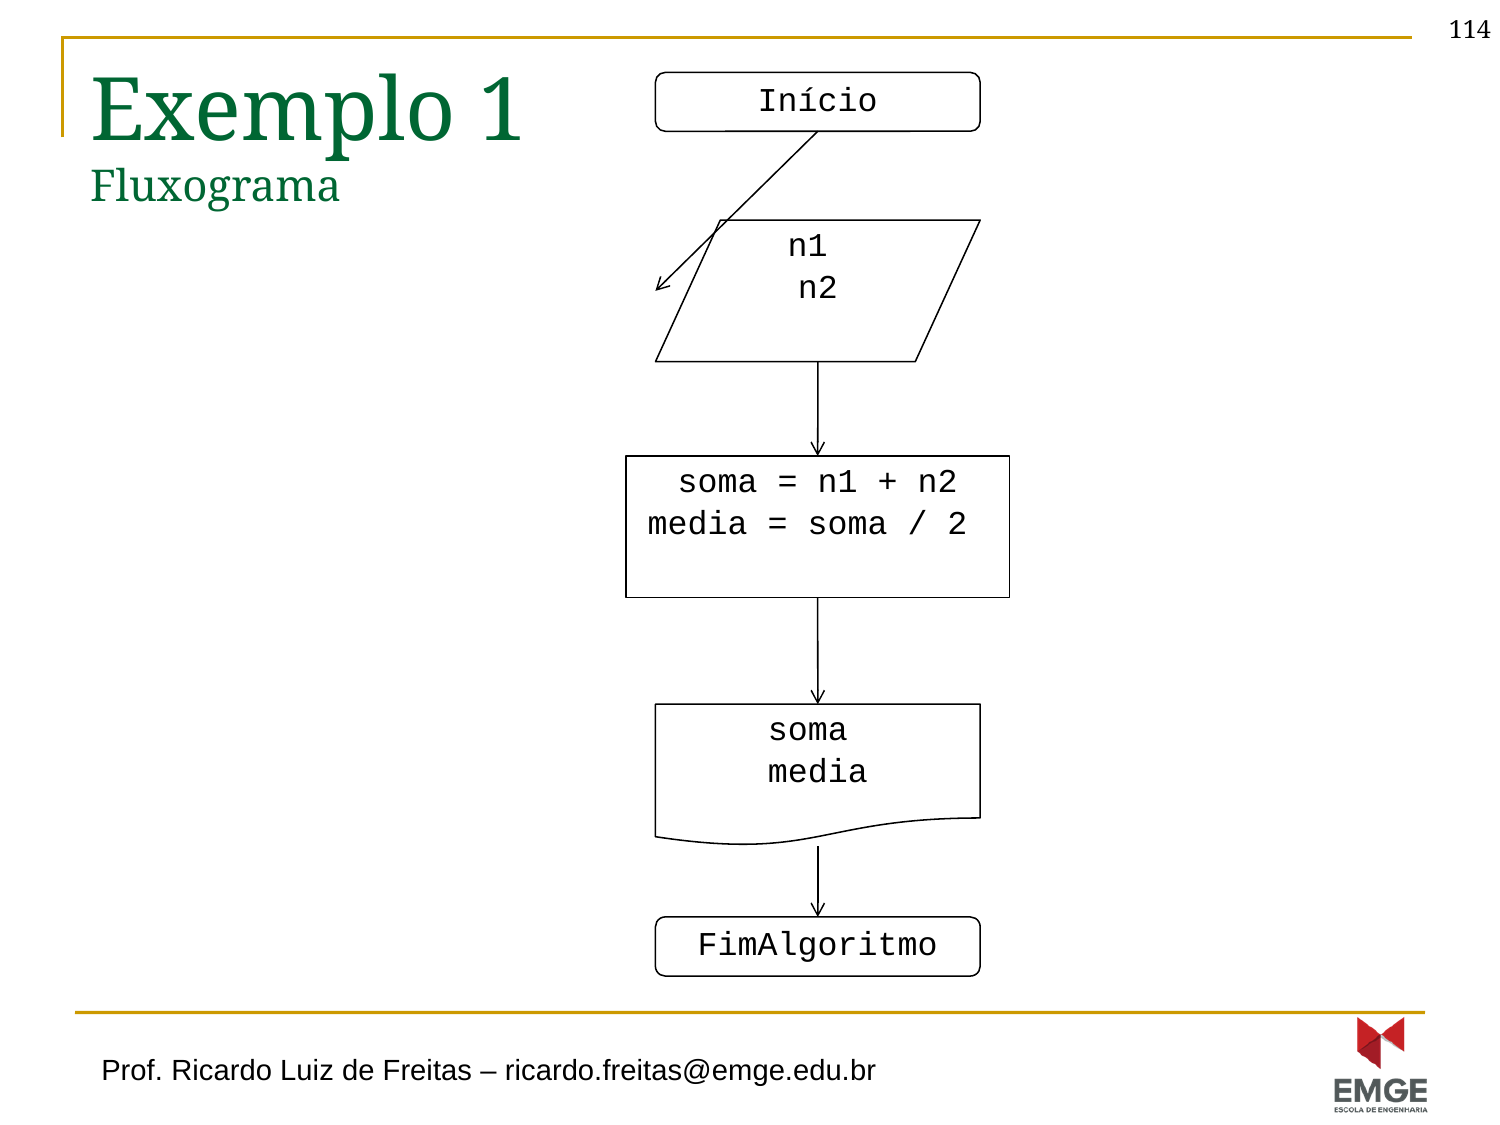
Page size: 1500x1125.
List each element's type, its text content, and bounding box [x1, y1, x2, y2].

text_box soma = n1 + n2 media = soma / 2 [625, 455, 1010, 598]
picture [1328, 1012, 1433, 1116]
text_box Início [655, 72, 981, 132]
slide_number 114 [1392, 0, 1500, 55]
text_box soma media [655, 704, 981, 845]
text_box n1 n2 [655, 220, 981, 362]
title Exemplo 1 Fluxograma [75, 45, 1425, 233]
text_box FimAlgoritmo [655, 916, 981, 977]
